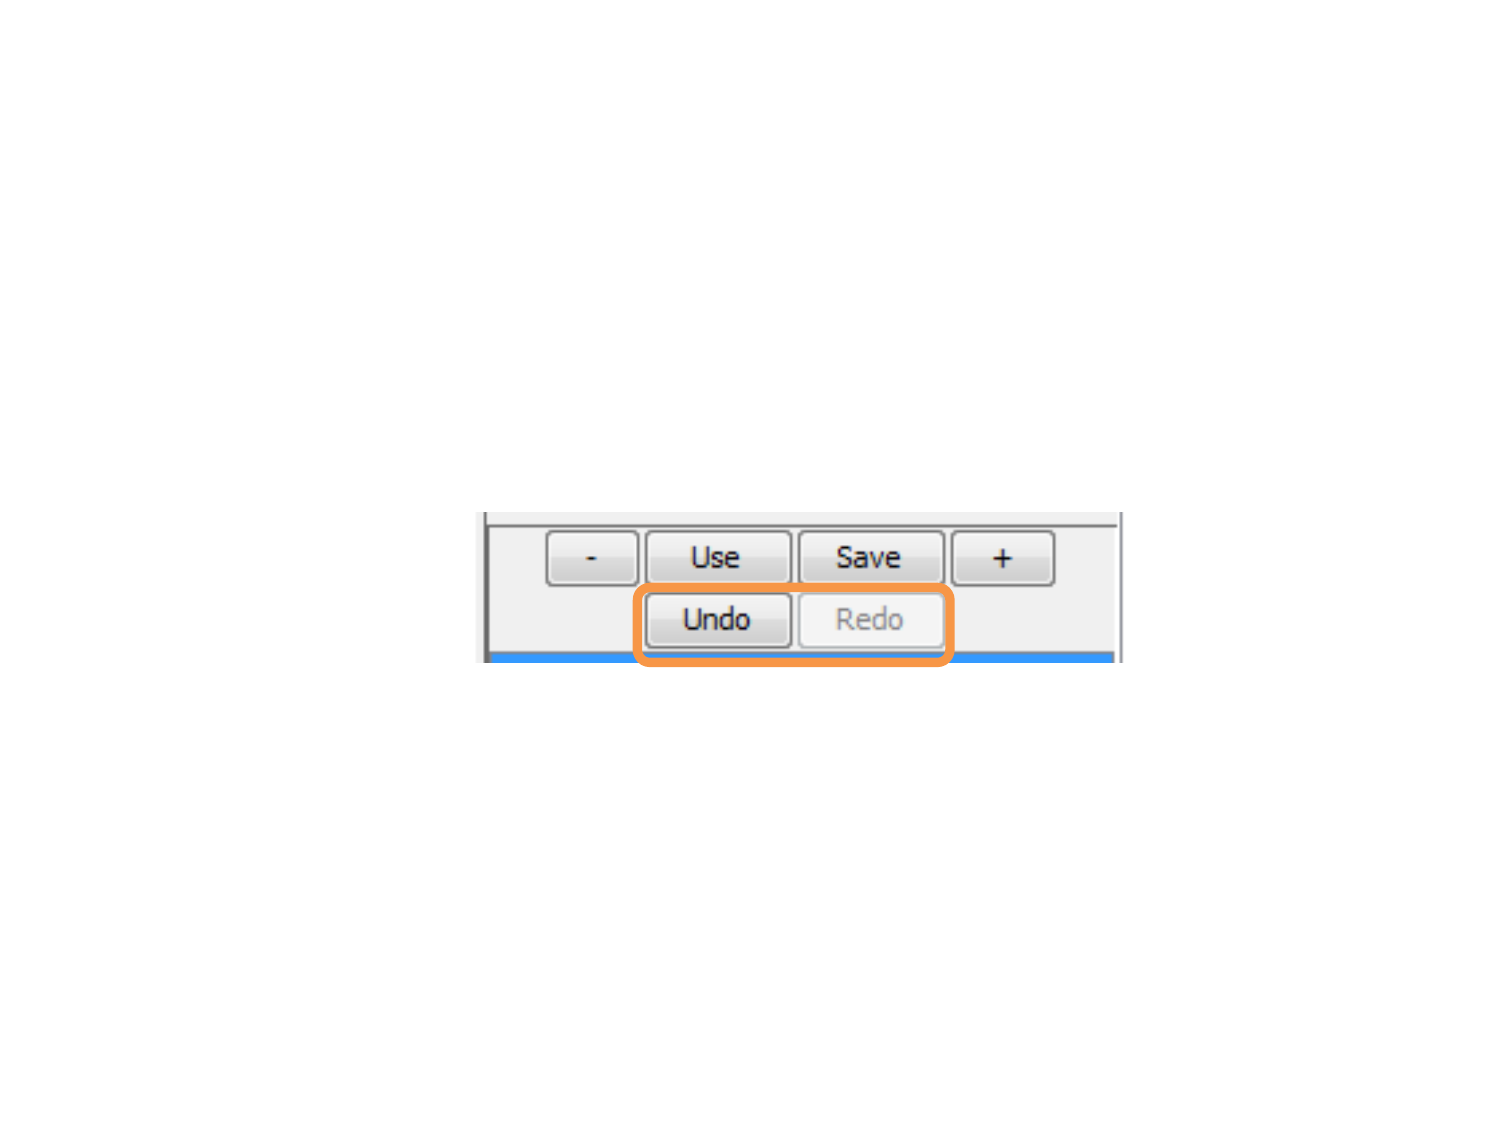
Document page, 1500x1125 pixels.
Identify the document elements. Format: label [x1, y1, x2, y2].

picture [474, 512, 1127, 663]
